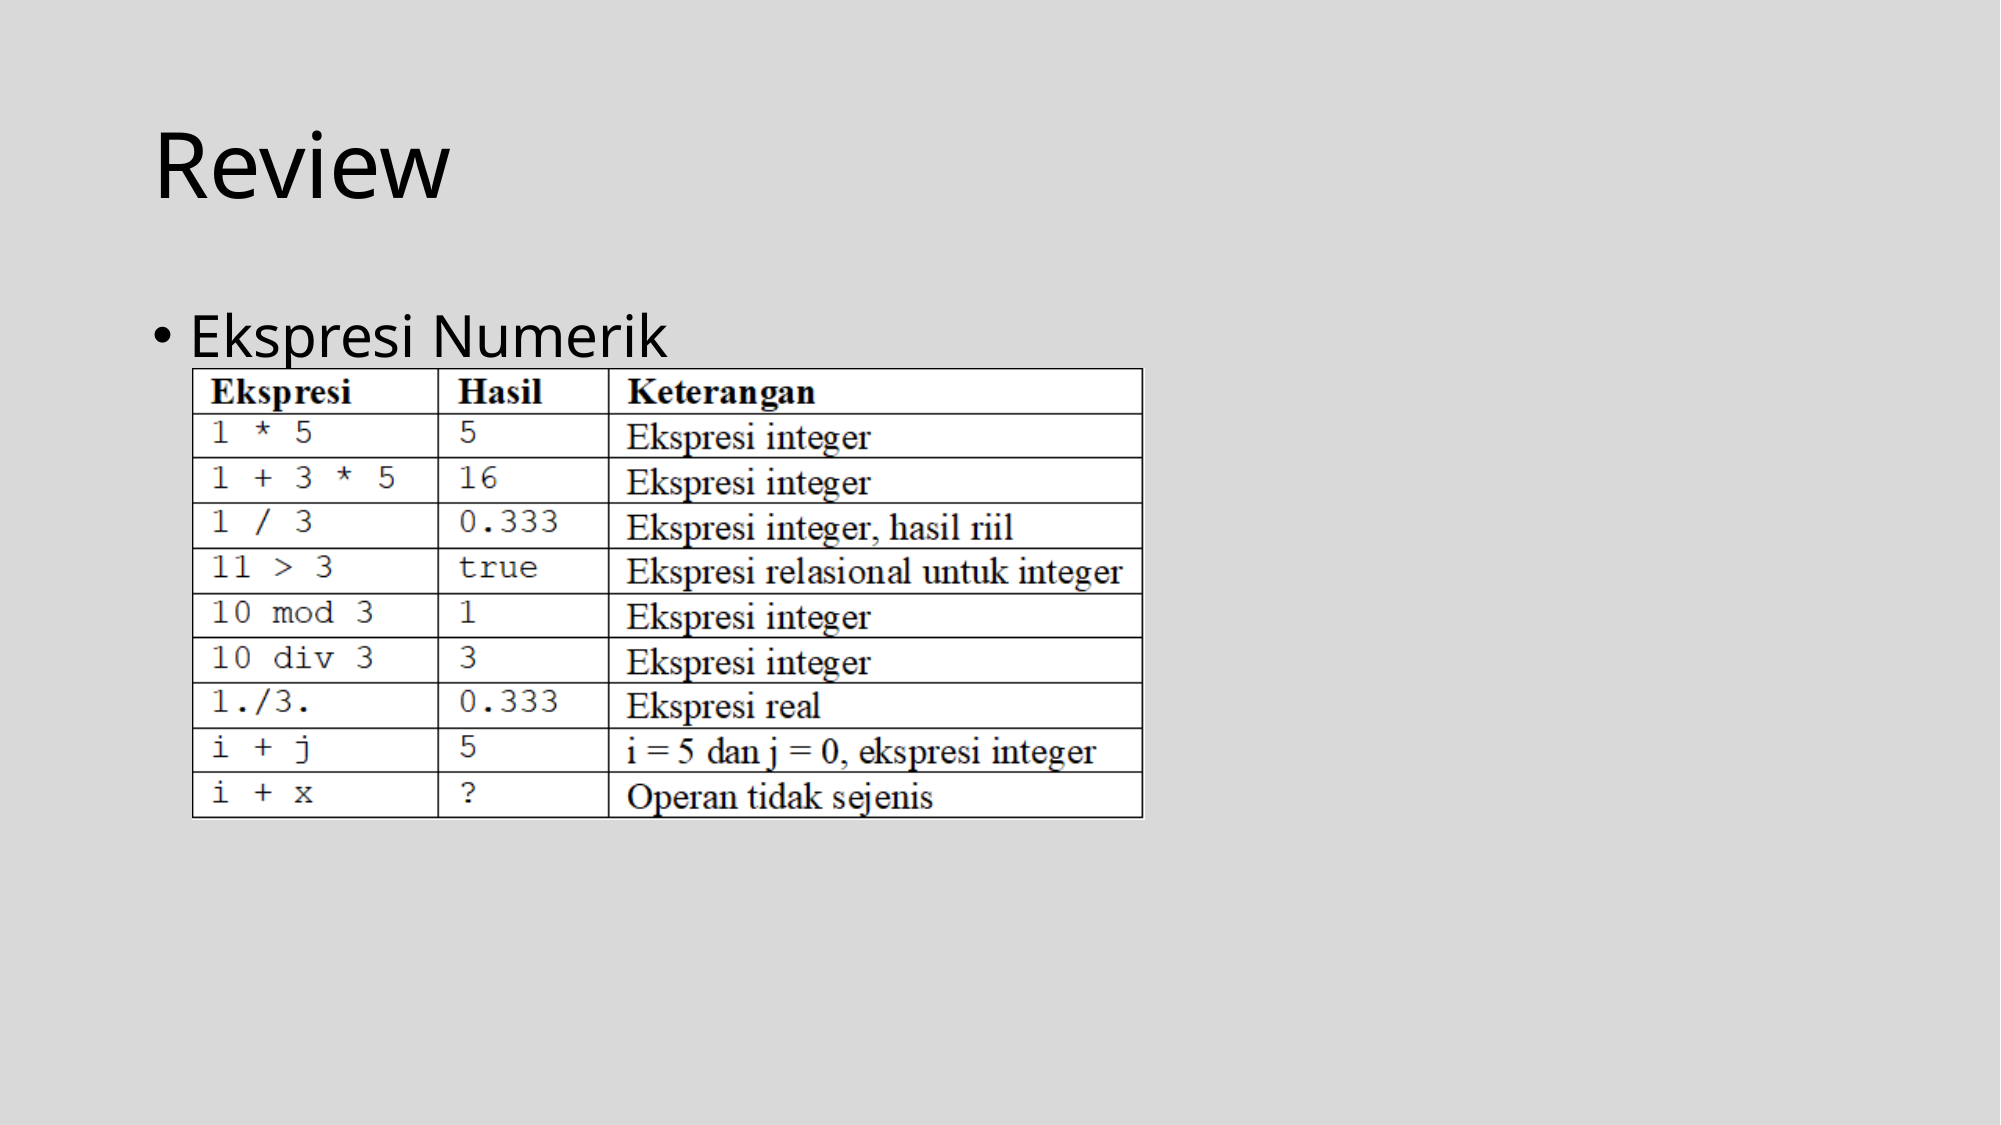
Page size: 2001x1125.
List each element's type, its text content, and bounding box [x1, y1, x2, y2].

picture [192, 368, 1145, 820]
title Review [137, 59, 1863, 278]
list Ekspresi Numerik [137, 299, 1863, 1014]
